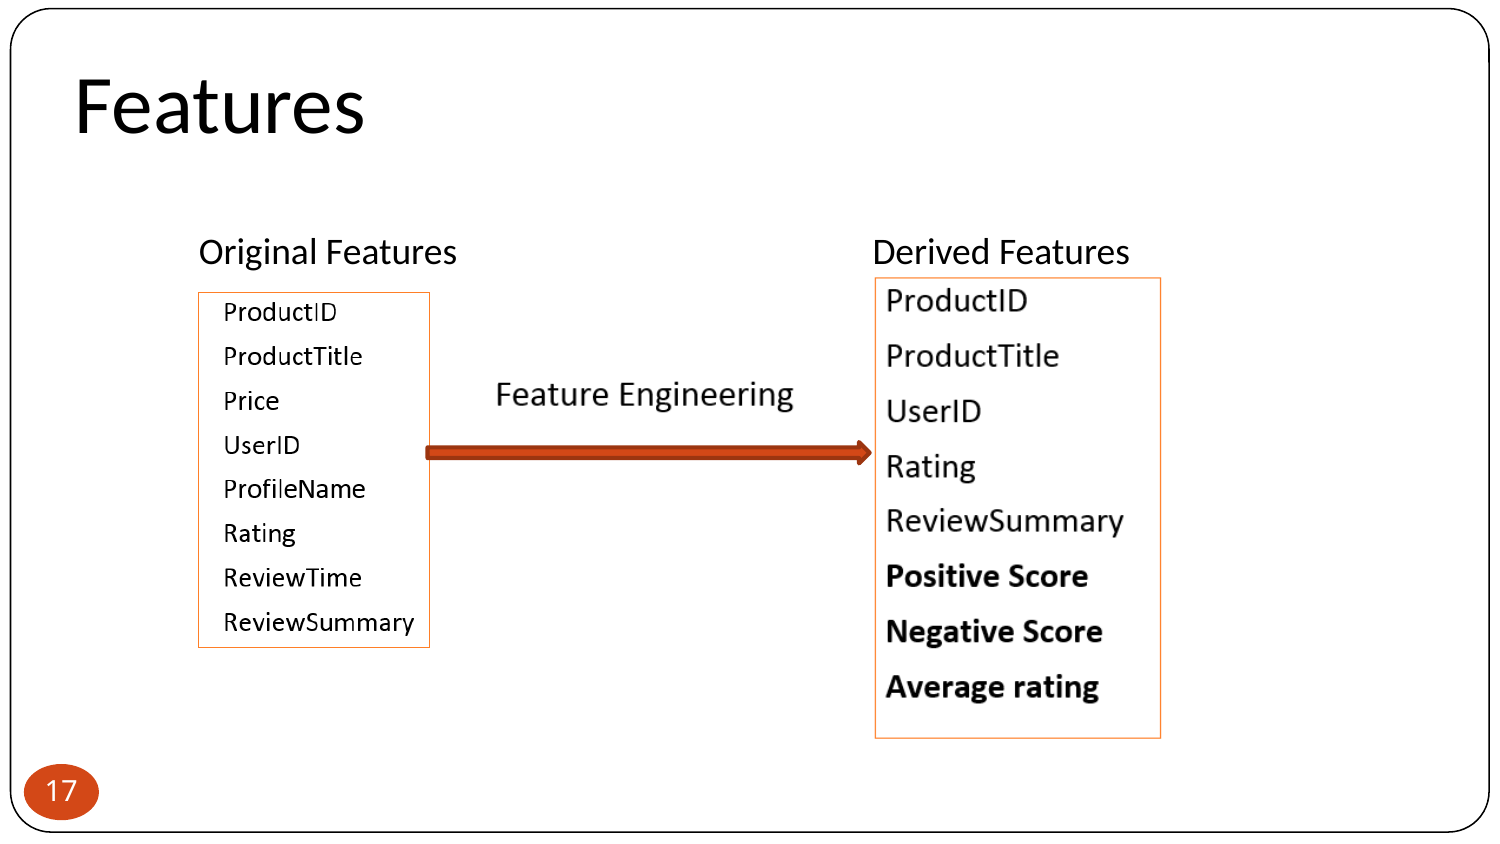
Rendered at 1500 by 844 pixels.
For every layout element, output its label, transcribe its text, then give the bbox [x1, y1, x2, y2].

title Original Features Derived Features [150, 33, 1425, 288]
picture [483, 372, 815, 422]
picture [869, 268, 1173, 753]
slide_number 17 [23, 763, 99, 821]
text_box [445, 440, 864, 466]
picture [192, 287, 442, 658]
text_box Features [51, 24, 1327, 166]
